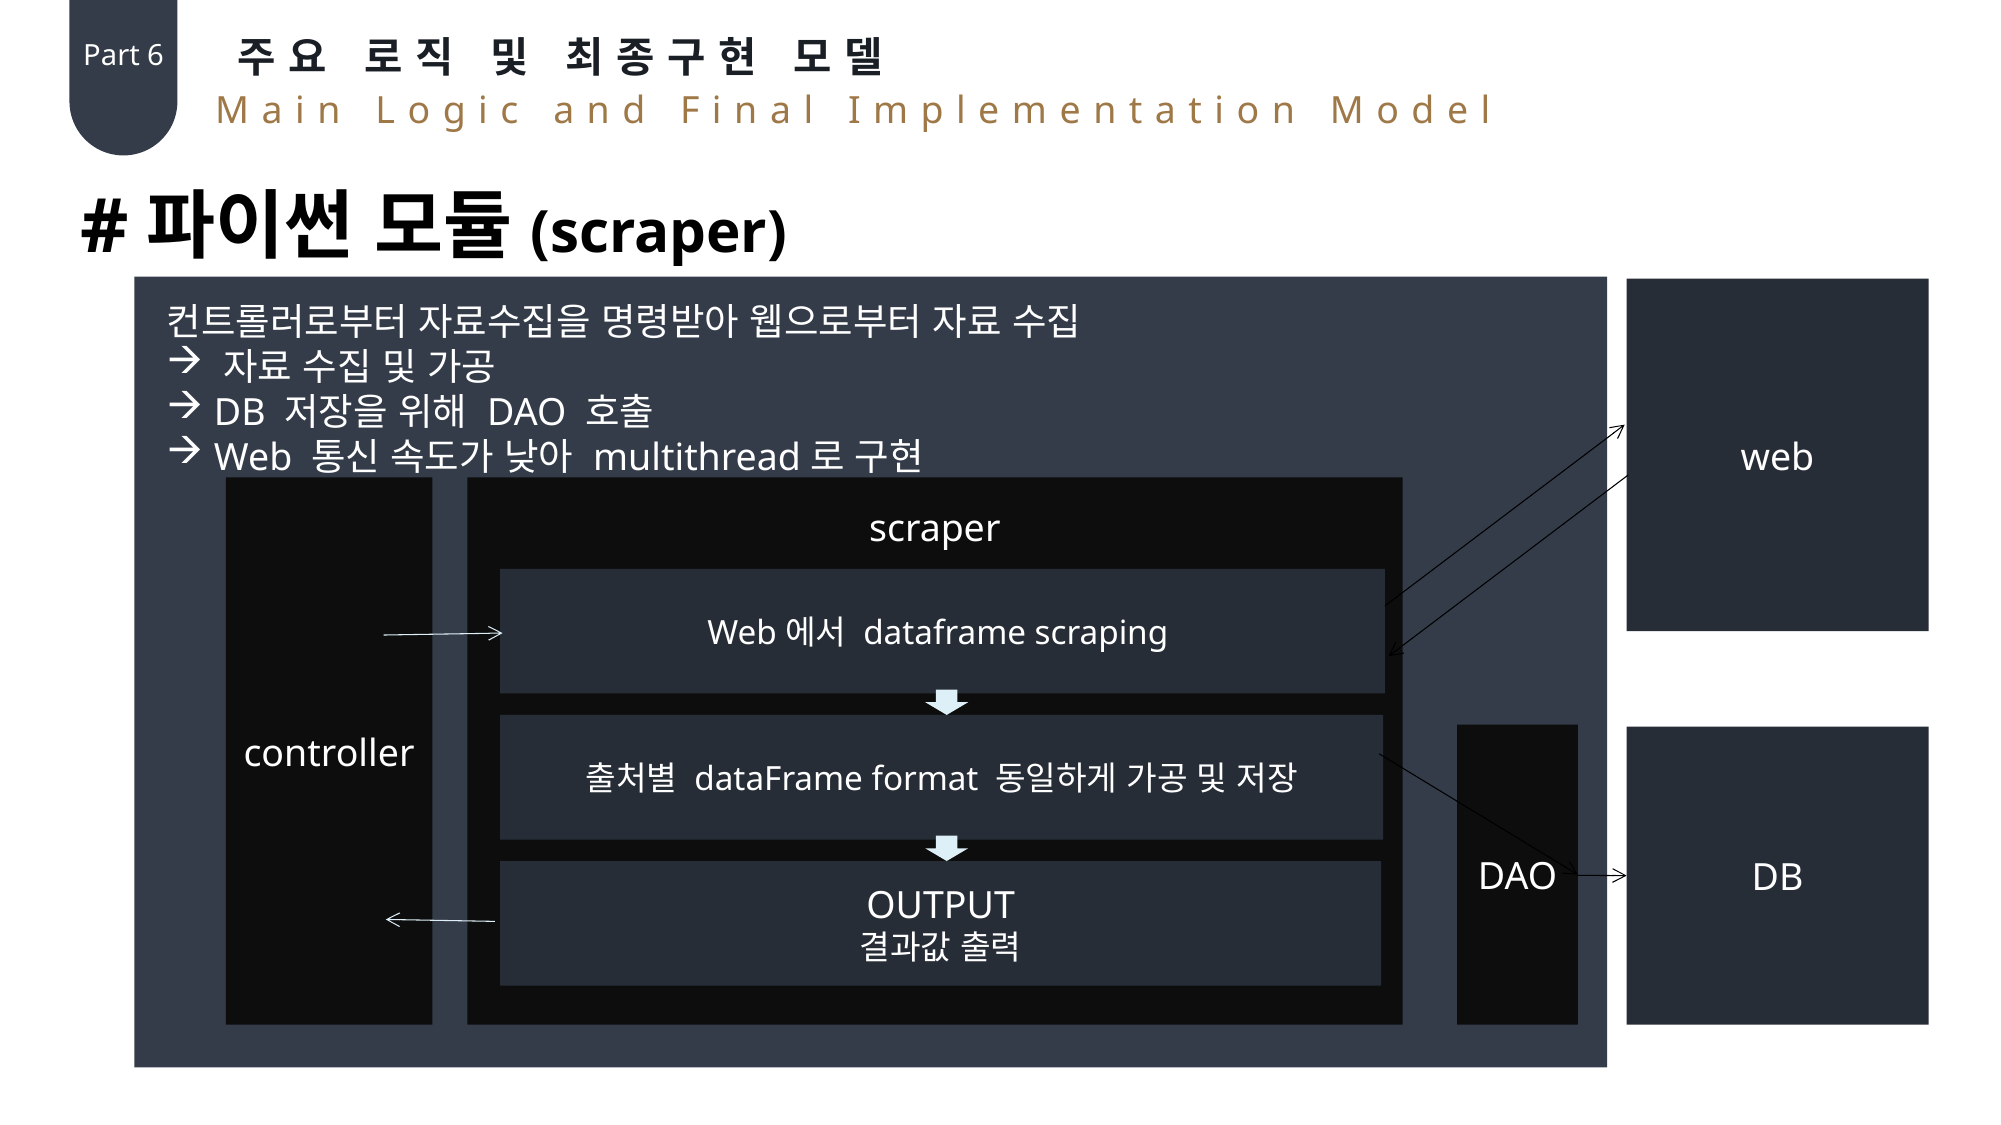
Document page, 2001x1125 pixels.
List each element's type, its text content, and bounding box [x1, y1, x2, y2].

text_box DAO [1456, 816, 1579, 1026]
text_box #파이썬 모듈(scraper) [65, 170, 802, 276]
text_box [921, 834, 972, 863]
text_box [133, 276, 1608, 1069]
text_box Web에서 dataframe scraping [499, 568, 1386, 694]
text_box 출처별 dataFrame format 동일하게 가공 및 저장 [499, 714, 1384, 841]
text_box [1385, 424, 1625, 606]
text_box controller [225, 485, 433, 1026]
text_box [1357, 775, 1479, 854]
text_box scraper [466, 636, 1404, 1026]
text_box [68, 0, 179, 28]
text_box web [1626, 278, 1930, 632]
text_box Part 6 [68, 28, 179, 79]
text_box [921, 688, 972, 717]
text_box scraper [466, 476, 1385, 633]
text_box OUTPUT 결과값 출력 [499, 860, 1382, 987]
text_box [1388, 474, 1629, 657]
text_box [68, 79, 179, 157]
text_box Main Logic and Final Implementation Model [200, 78, 1508, 139]
text_box DAO [1456, 724, 1579, 874]
text_box 주요 로직 및 최종구현 모델 [223, 22, 899, 78]
text_box 컨트롤러로부터 자료수집을 명령받아 웹으로부터 자료 수집 자료 수집 및 가공 DB 저장을 위해 DAO 호출 Web 통신 속도가 낮아 multithread로 구현 [151, 290, 1626, 485]
text_box DB [1626, 726, 1930, 1026]
text_box scraper [952, 606, 1404, 767]
